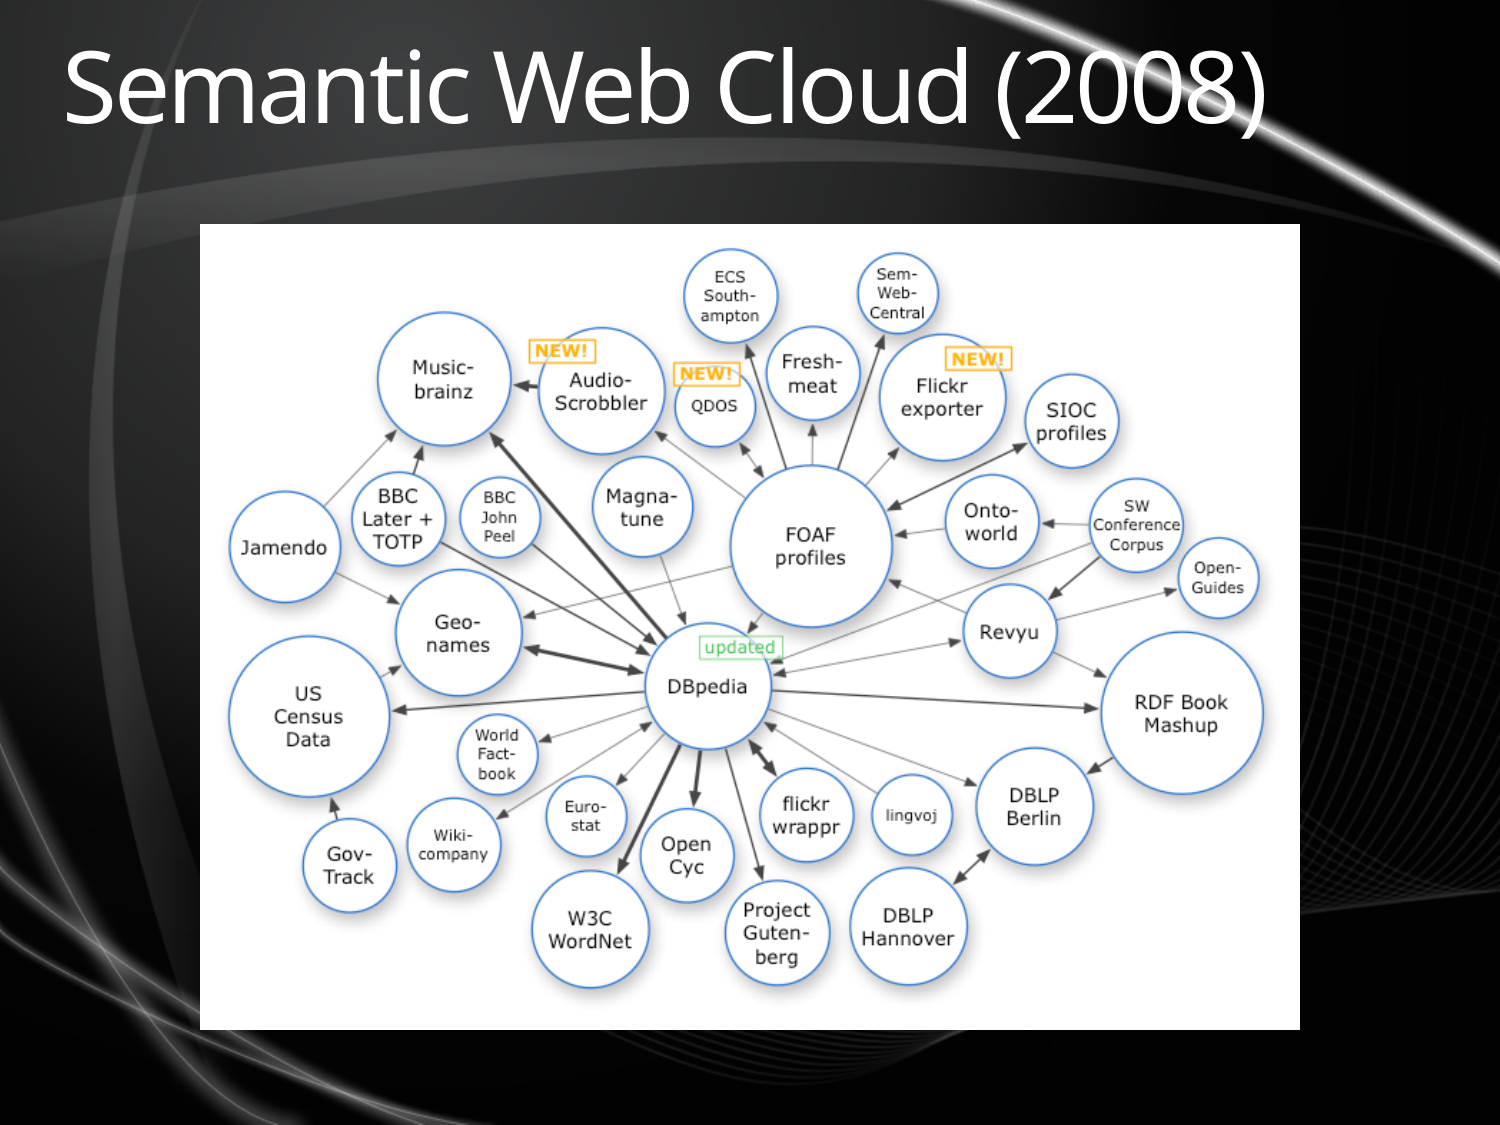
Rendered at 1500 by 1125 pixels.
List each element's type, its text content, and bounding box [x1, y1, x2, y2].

title Semantic Web Cloud (2008) [62, 37, 1438, 147]
picture [0, 0, 1500, 1125]
